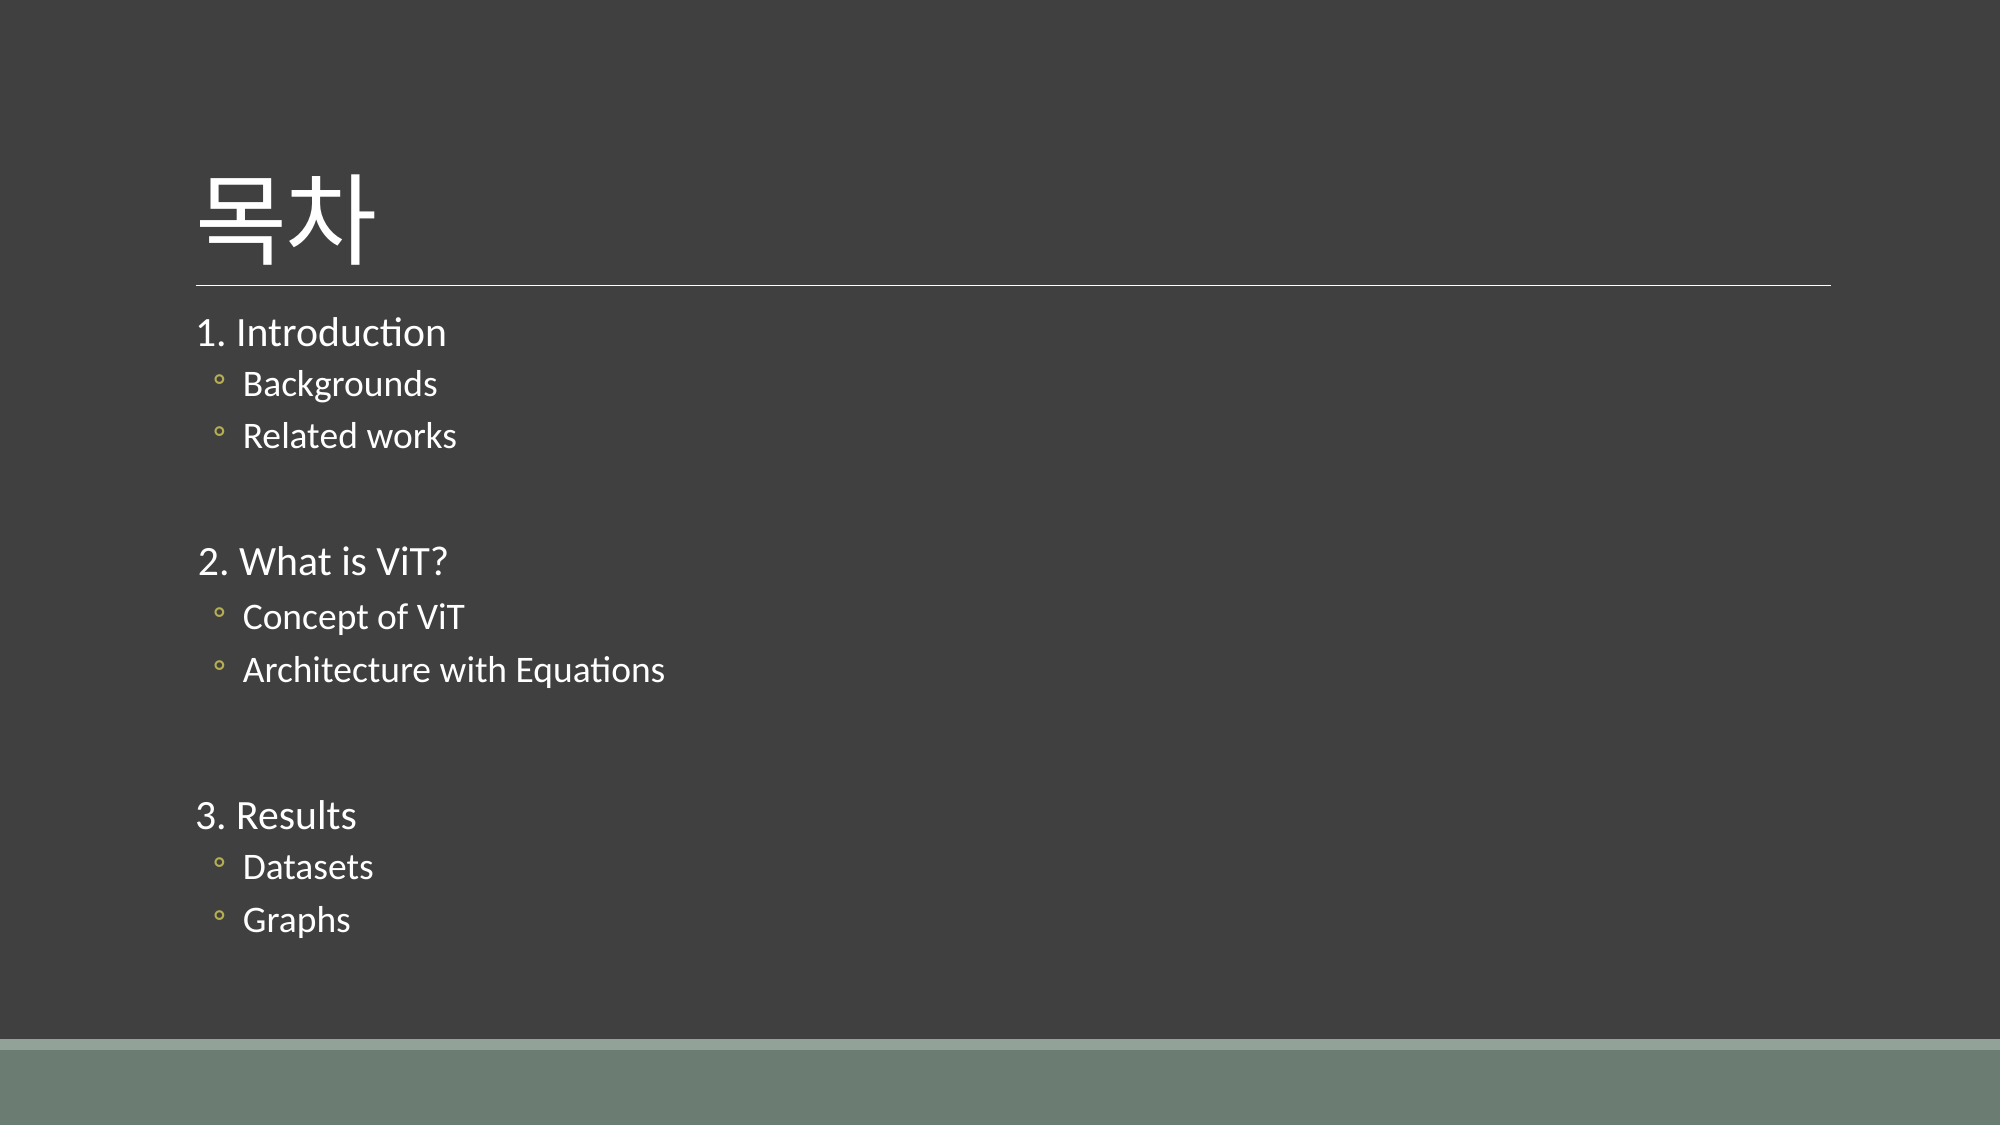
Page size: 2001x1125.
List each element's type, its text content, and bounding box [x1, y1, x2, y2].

list 1. Introduction Backgrounds Related works 2. What is ViT? Concept of ViT Architecture with Equations 3. Results Datasets Graphs [180, 302, 1830, 963]
title 목차 [180, 47, 1830, 285]
